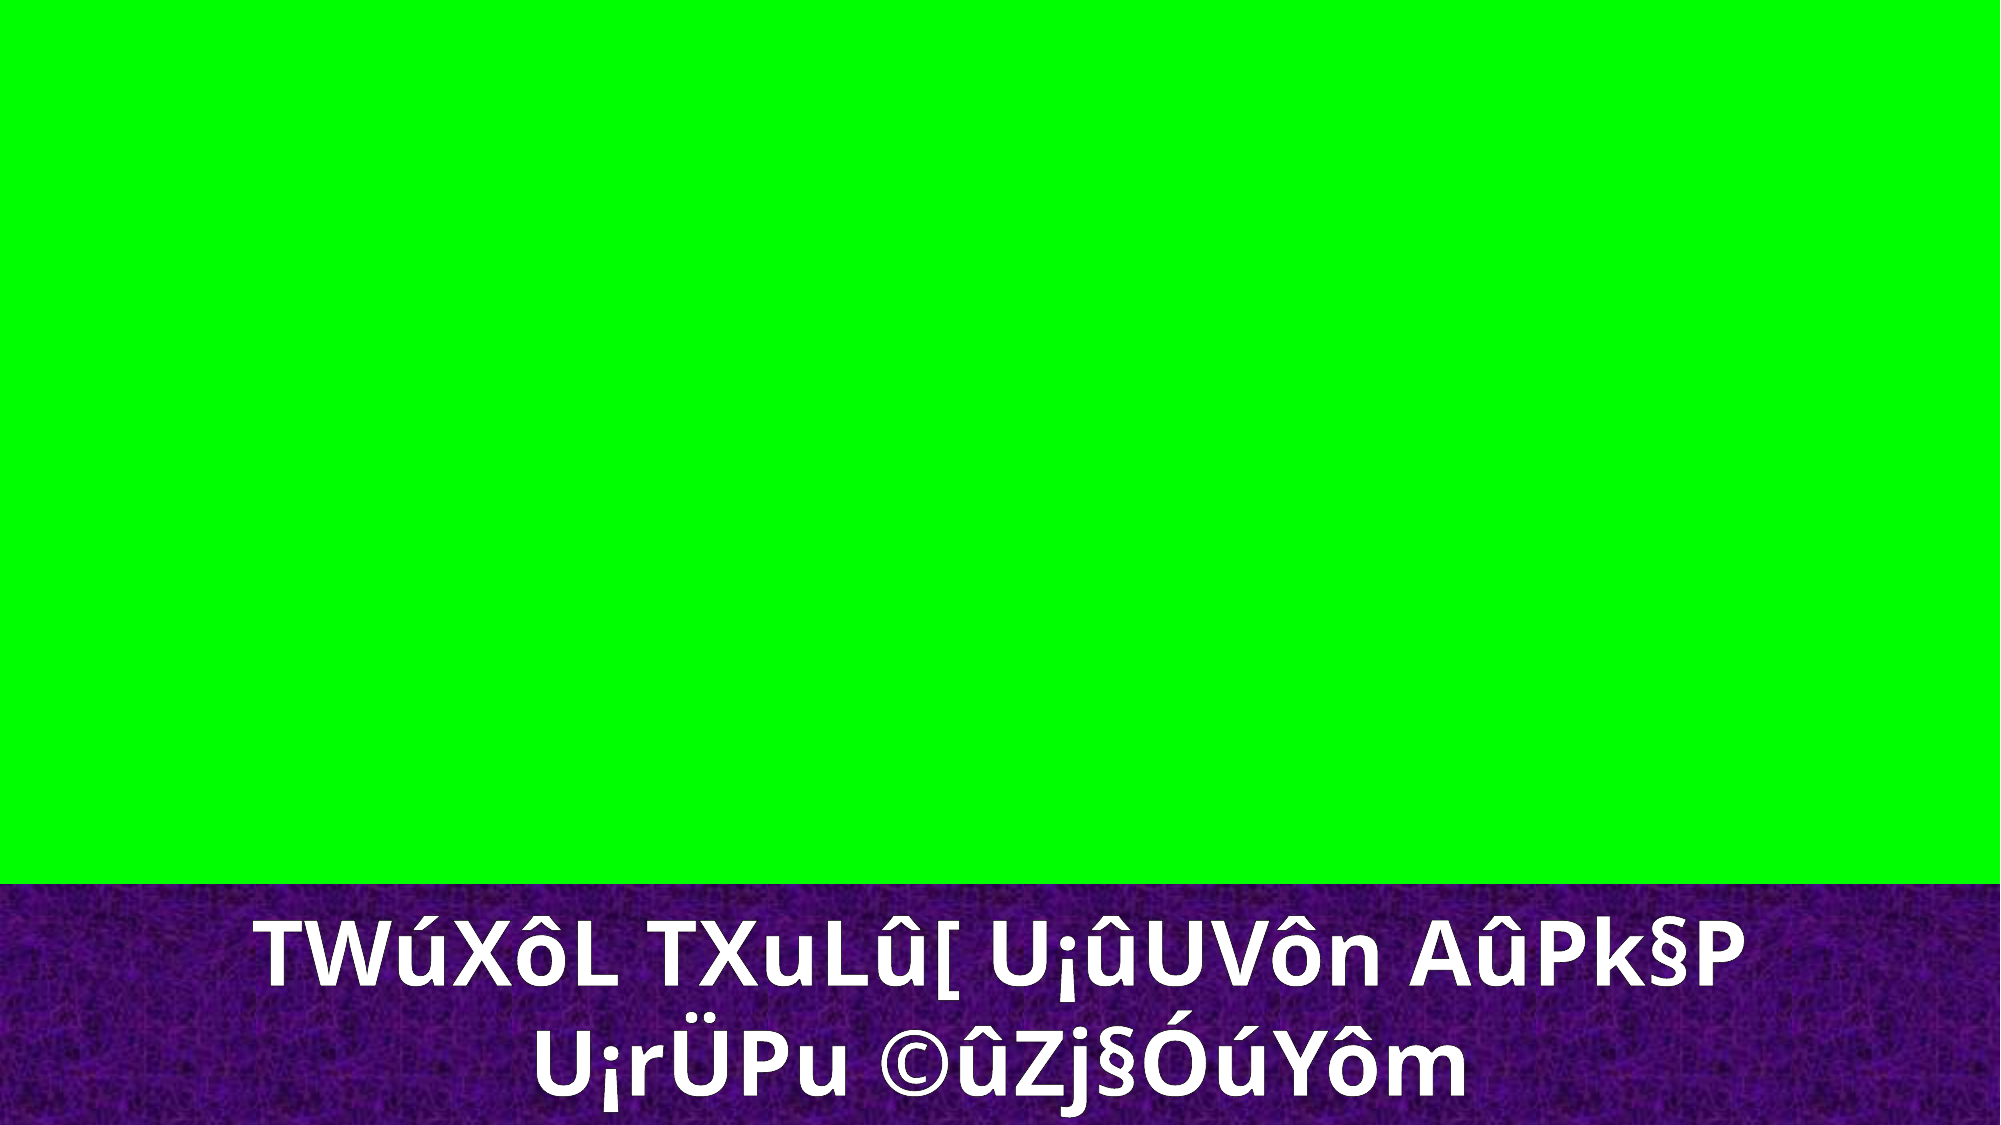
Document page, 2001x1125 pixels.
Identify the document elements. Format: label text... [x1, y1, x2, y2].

text_box TWúXôL TXuLû[ U¡ûUVôn AûPk§P U¡rÜPu ©ûZj§ÓúYôm [0, 886, 2000, 1122]
